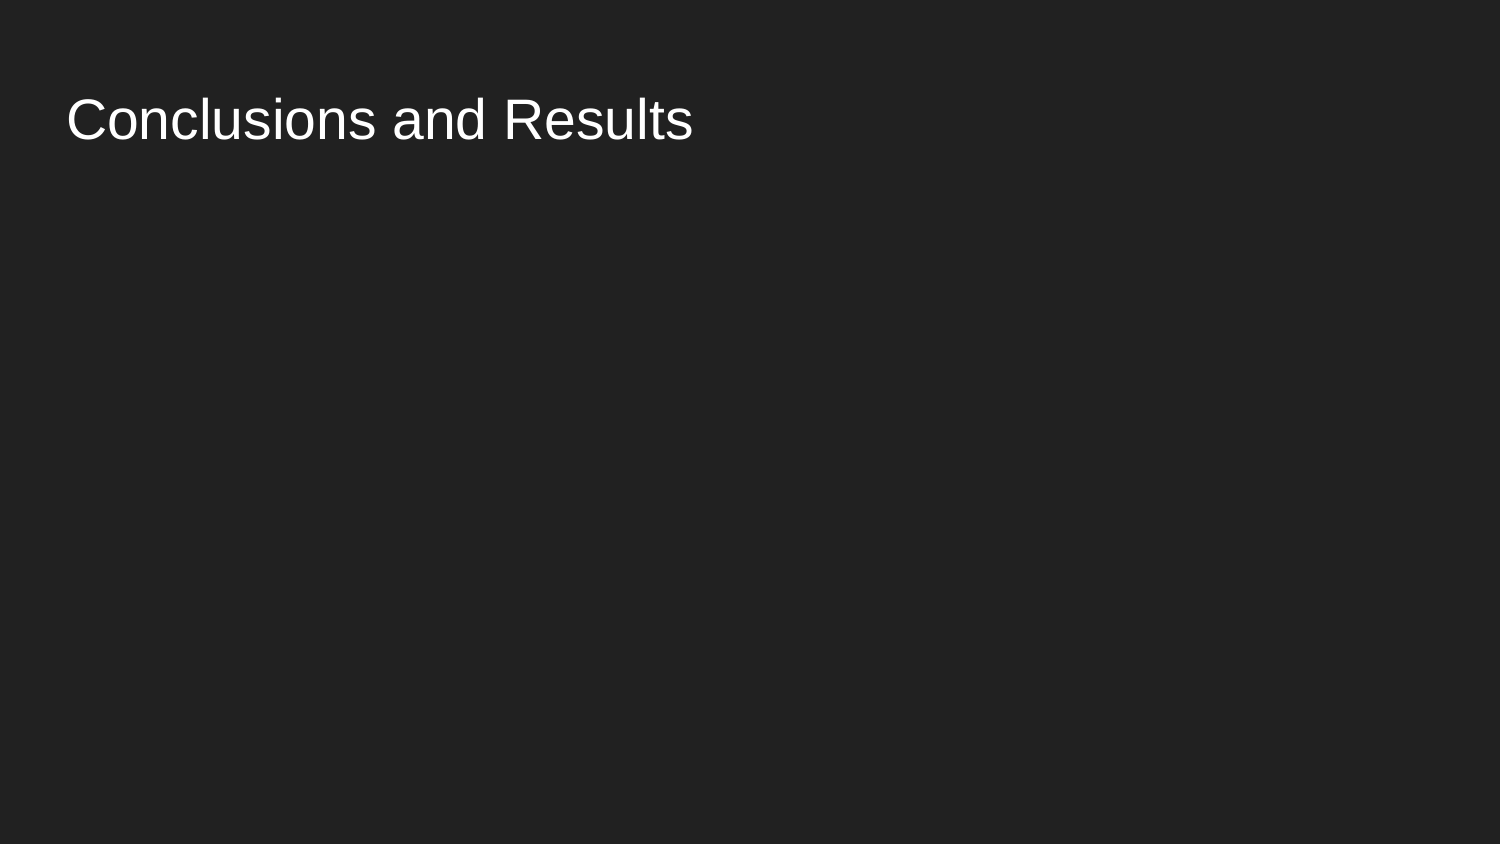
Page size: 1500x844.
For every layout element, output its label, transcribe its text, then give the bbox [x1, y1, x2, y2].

title Conclusions and Results [51, 72, 1449, 167]
